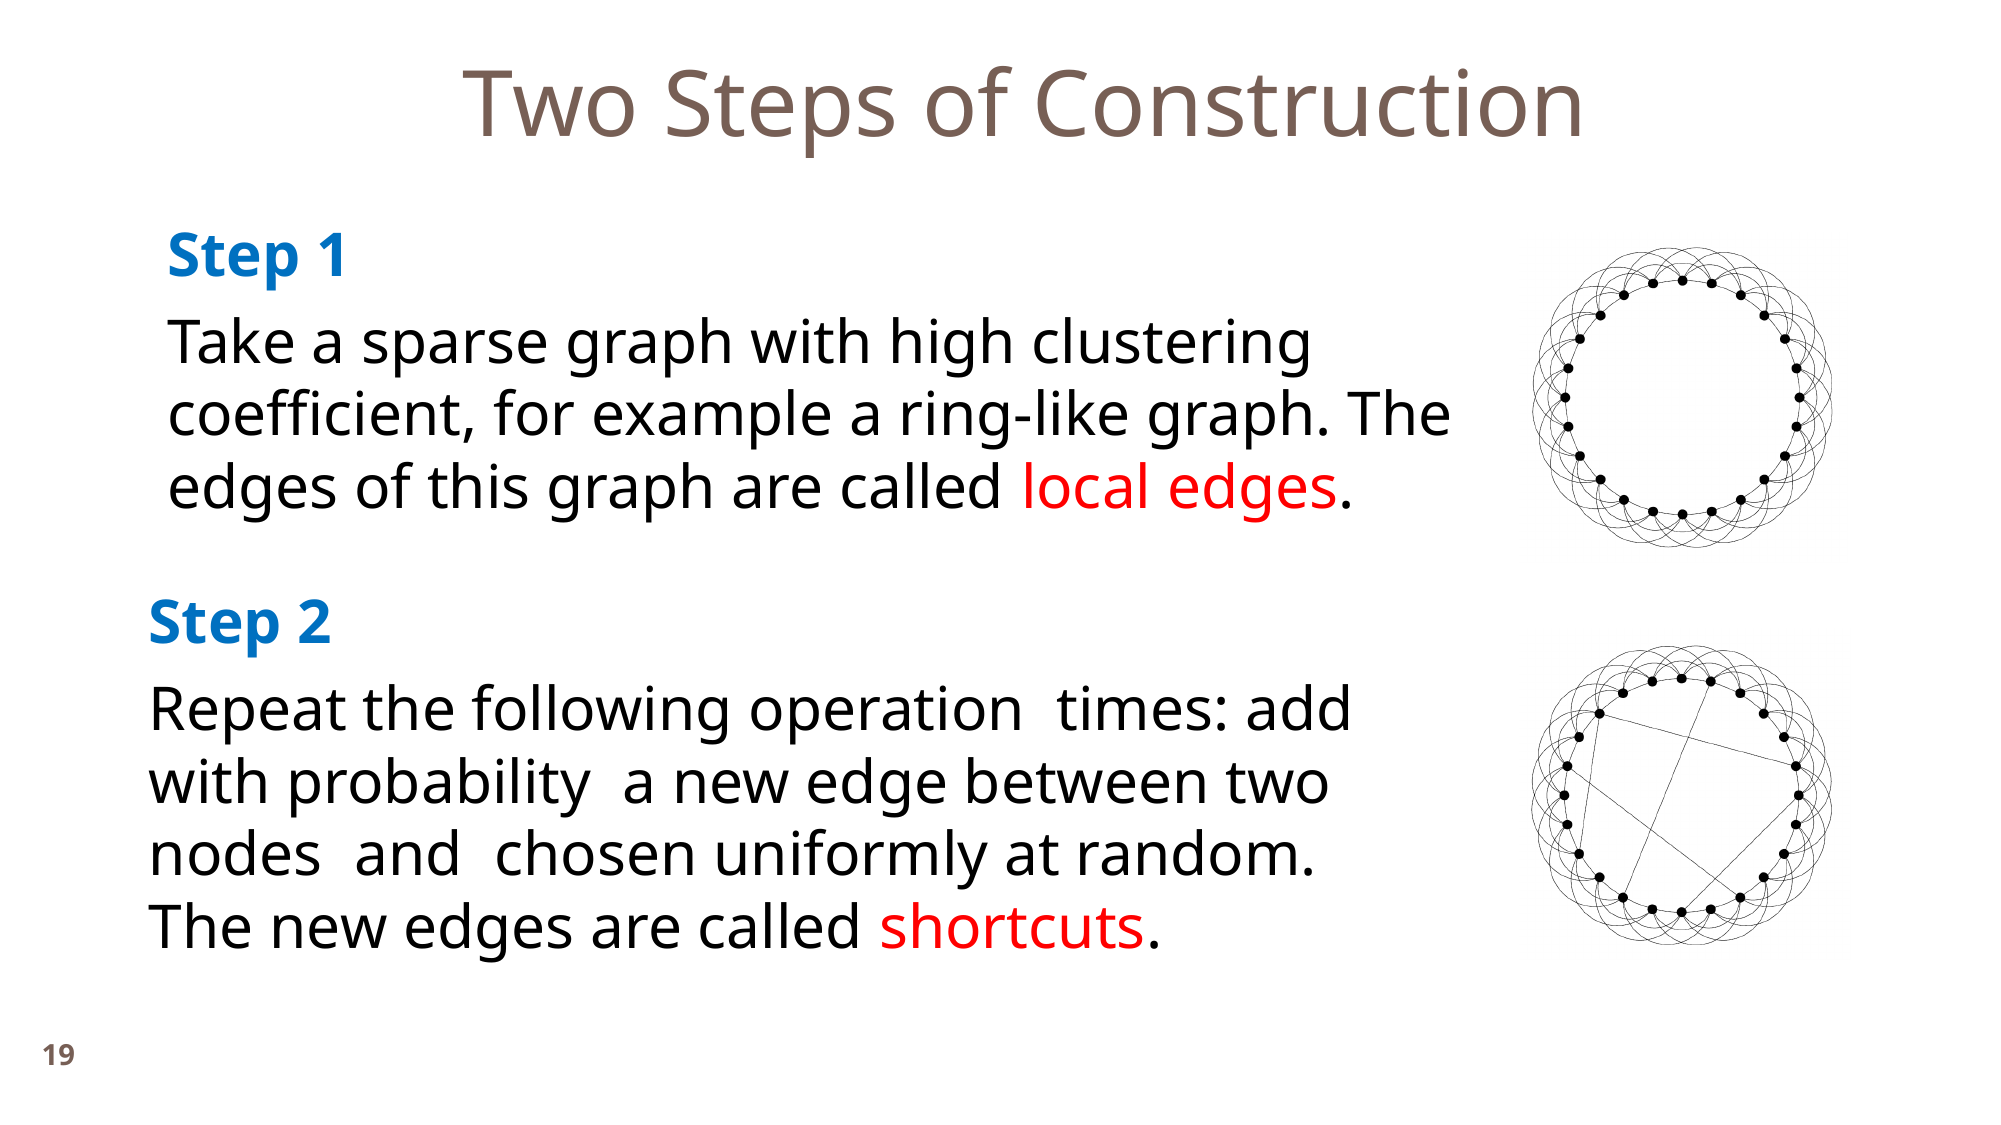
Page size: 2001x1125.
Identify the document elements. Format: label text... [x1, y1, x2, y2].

slide_number 19 [0, 1025, 117, 1088]
text_box Two Steps of Construction [133, 37, 1918, 167]
text_box Step 1 Take a sparse graph with high clustering coefficient, for example a ring-like graph. The edges of this graph are called local edges. [152, 208, 1477, 528]
picture [1519, 232, 1848, 563]
picture [1519, 627, 1851, 960]
